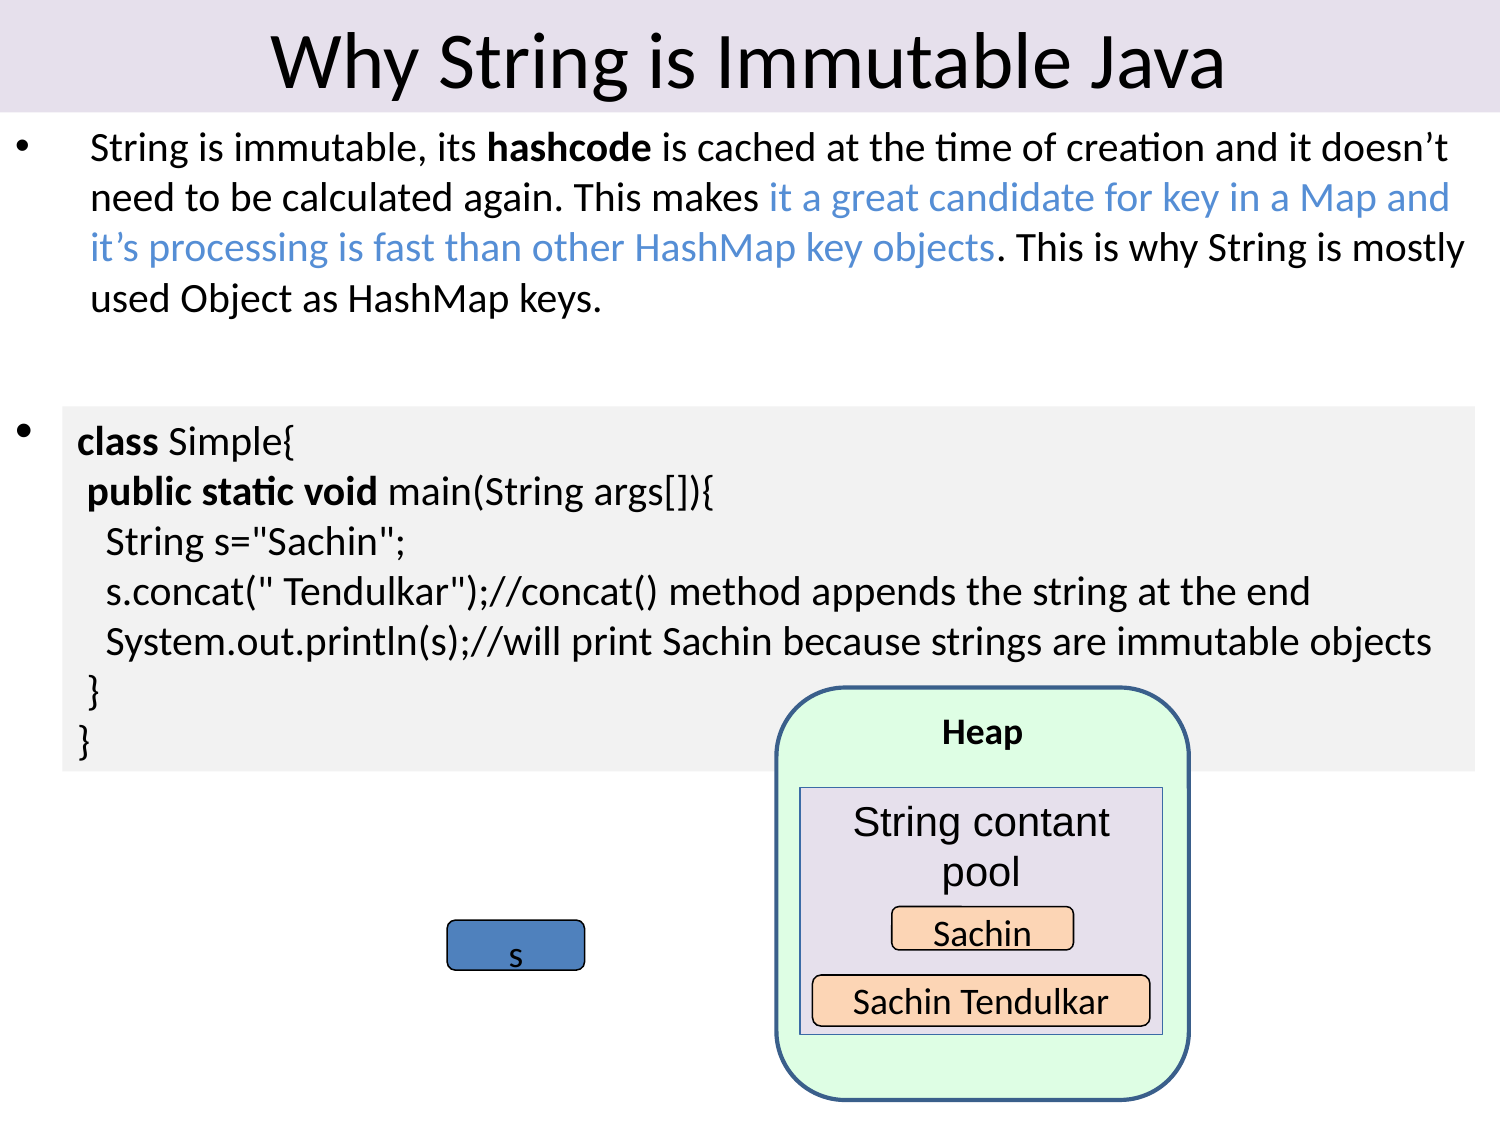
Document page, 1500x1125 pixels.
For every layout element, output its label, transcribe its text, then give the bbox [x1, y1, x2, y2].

text_box String contant pool [799, 787, 1163, 1035]
title Why String is Immutable Java [0, 0, 1500, 112]
text_box Sachin Tendulkar [812, 975, 1150, 1027]
text_box Heap [774, 685, 1191, 1103]
text_box s [447, 920, 585, 971]
text_box class Simple{ public static void main(String args[]){ String s="Sachin"; s.concat(" Tendulkar");//concat() method appends the string at the end System.out.println(s);//will print Sachin because strings are immutable objects } } [62, 406, 1475, 772]
text_box Sachin [891, 906, 1074, 950]
subtitle String is immutable, its hashcode is cached at the time of creation and it doesn’t need to be calculated again. This makes it a great candidate for key in a Map and it’s processing is fast than other HashMap key objects. This is why String is mostly used Object as HashMap keys. Once string object is created its data or state can't be changed but a new string object is created. [0, 112, 1500, 1125]
